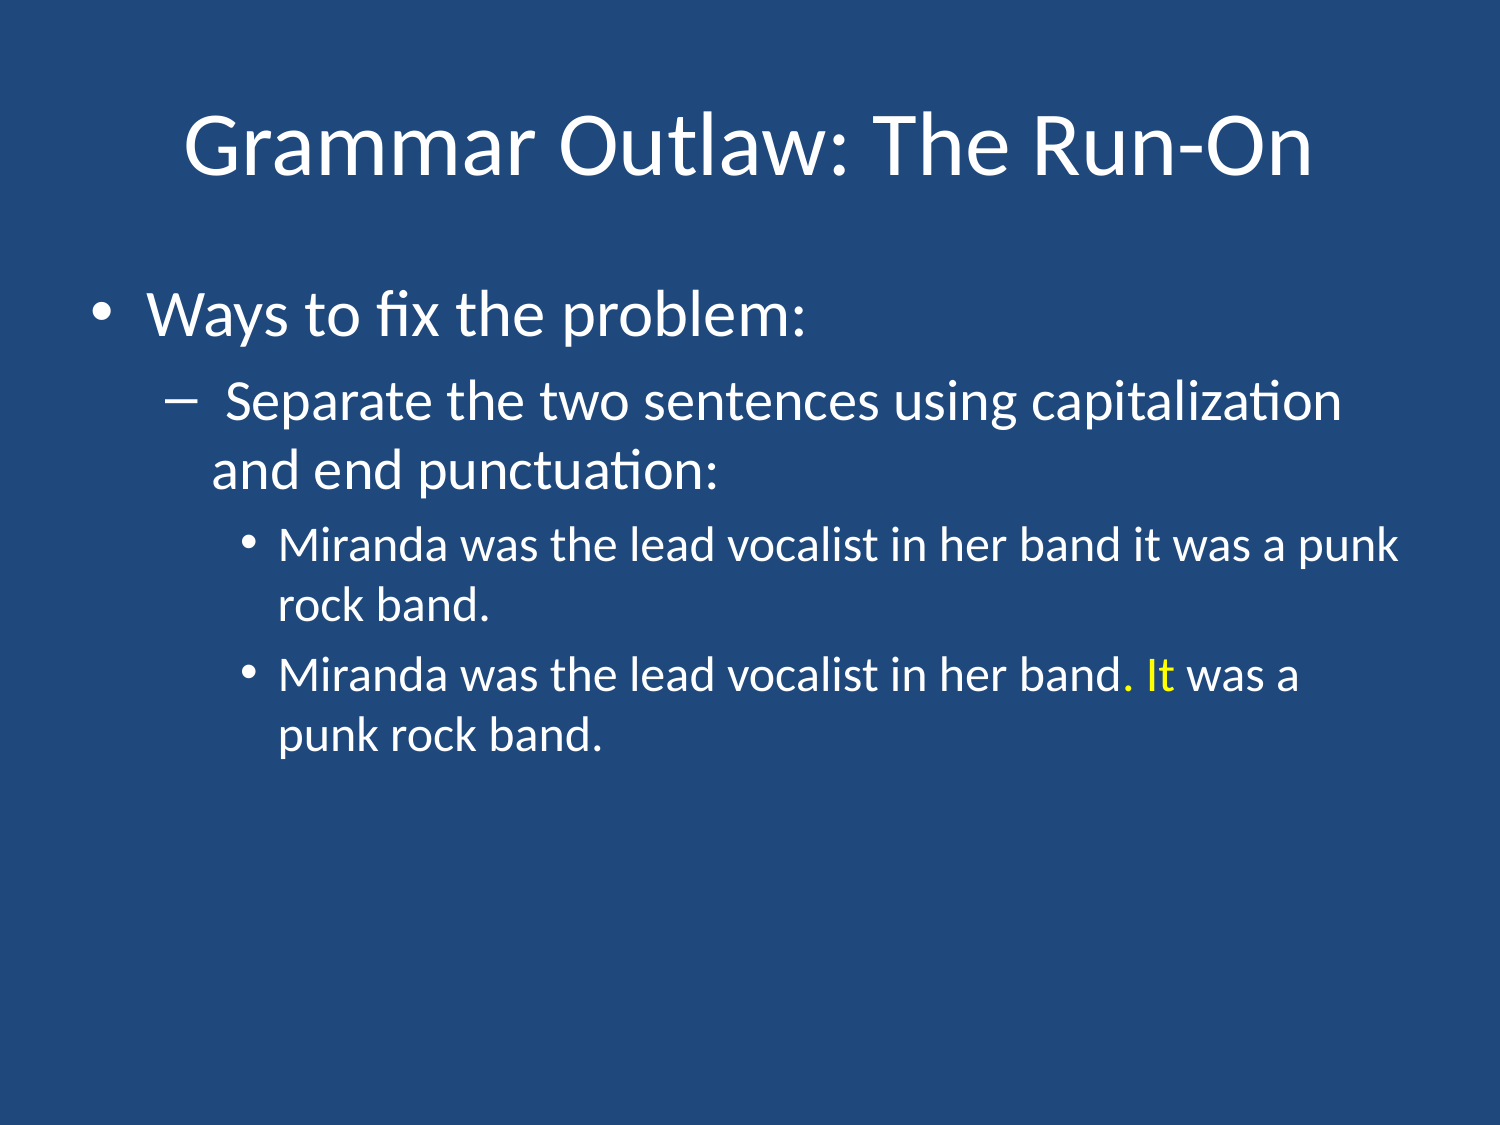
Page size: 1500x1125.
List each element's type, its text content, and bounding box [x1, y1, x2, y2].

list Ways to fix the problem: Separate the two sentences using capitalization and end punctuation: Miranda was the lead vocalist in her band it was a punk rock band. Miranda was the lead vocalist in her band. It was a punk rock band. [75, 262, 1425, 1005]
title Grammar Outlaw: The Run-On [75, 45, 1425, 233]
